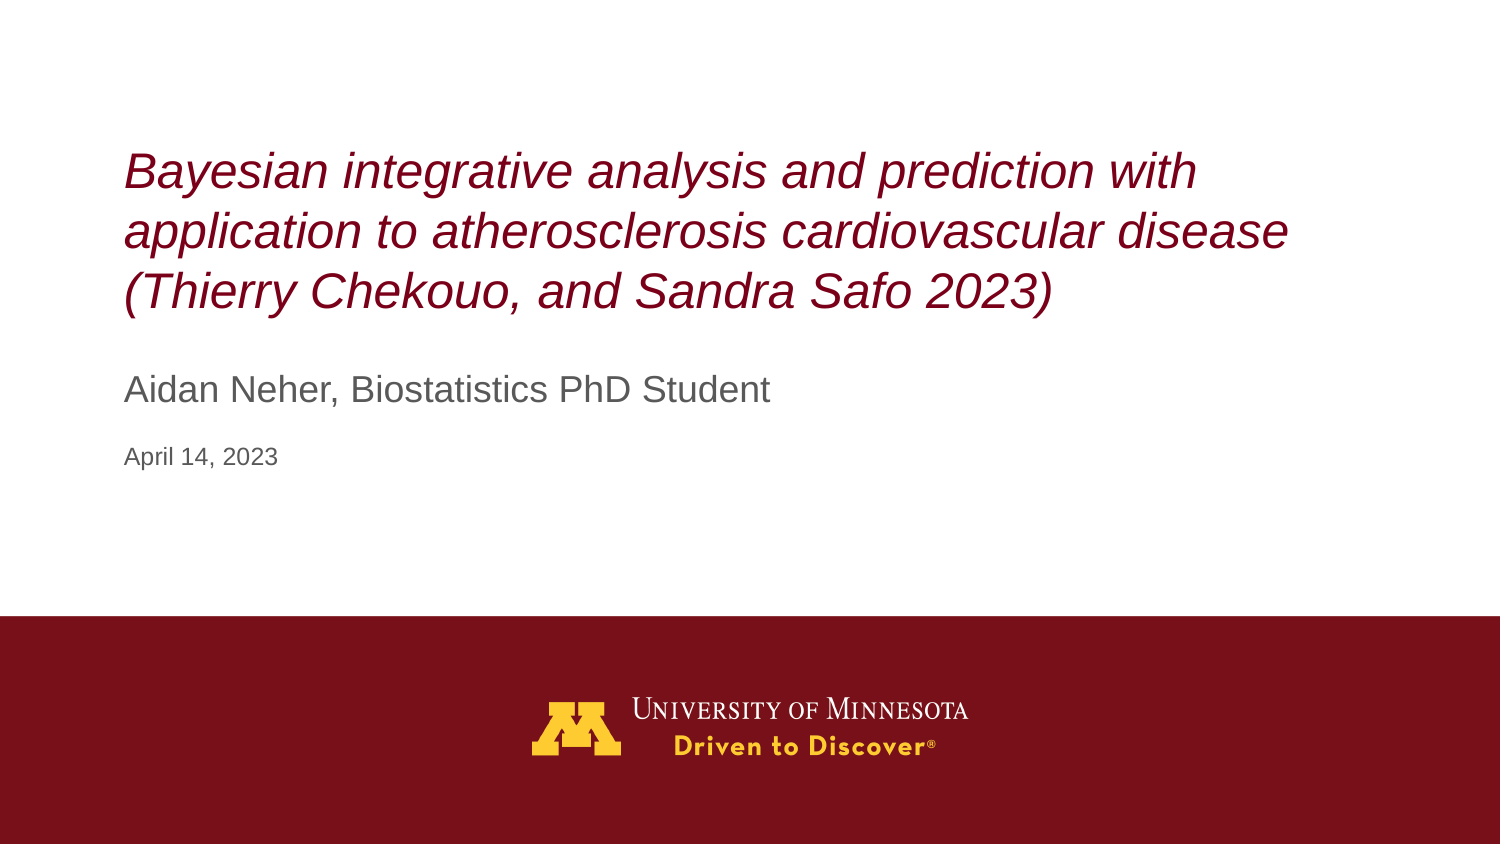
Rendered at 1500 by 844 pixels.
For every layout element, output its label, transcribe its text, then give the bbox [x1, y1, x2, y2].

title Bayesian integrative analysis and prediction with application to atherosclerosis cardiovascular disease (Thierry Chekouo, and Sandra Safo 2023) [112, 96, 1425, 359]
picture [0, 616, 1500, 844]
list Aidan Neher, Biostatistics PhD Student [112, 359, 1425, 434]
list April 14, 2023 [112, 434, 1425, 497]
